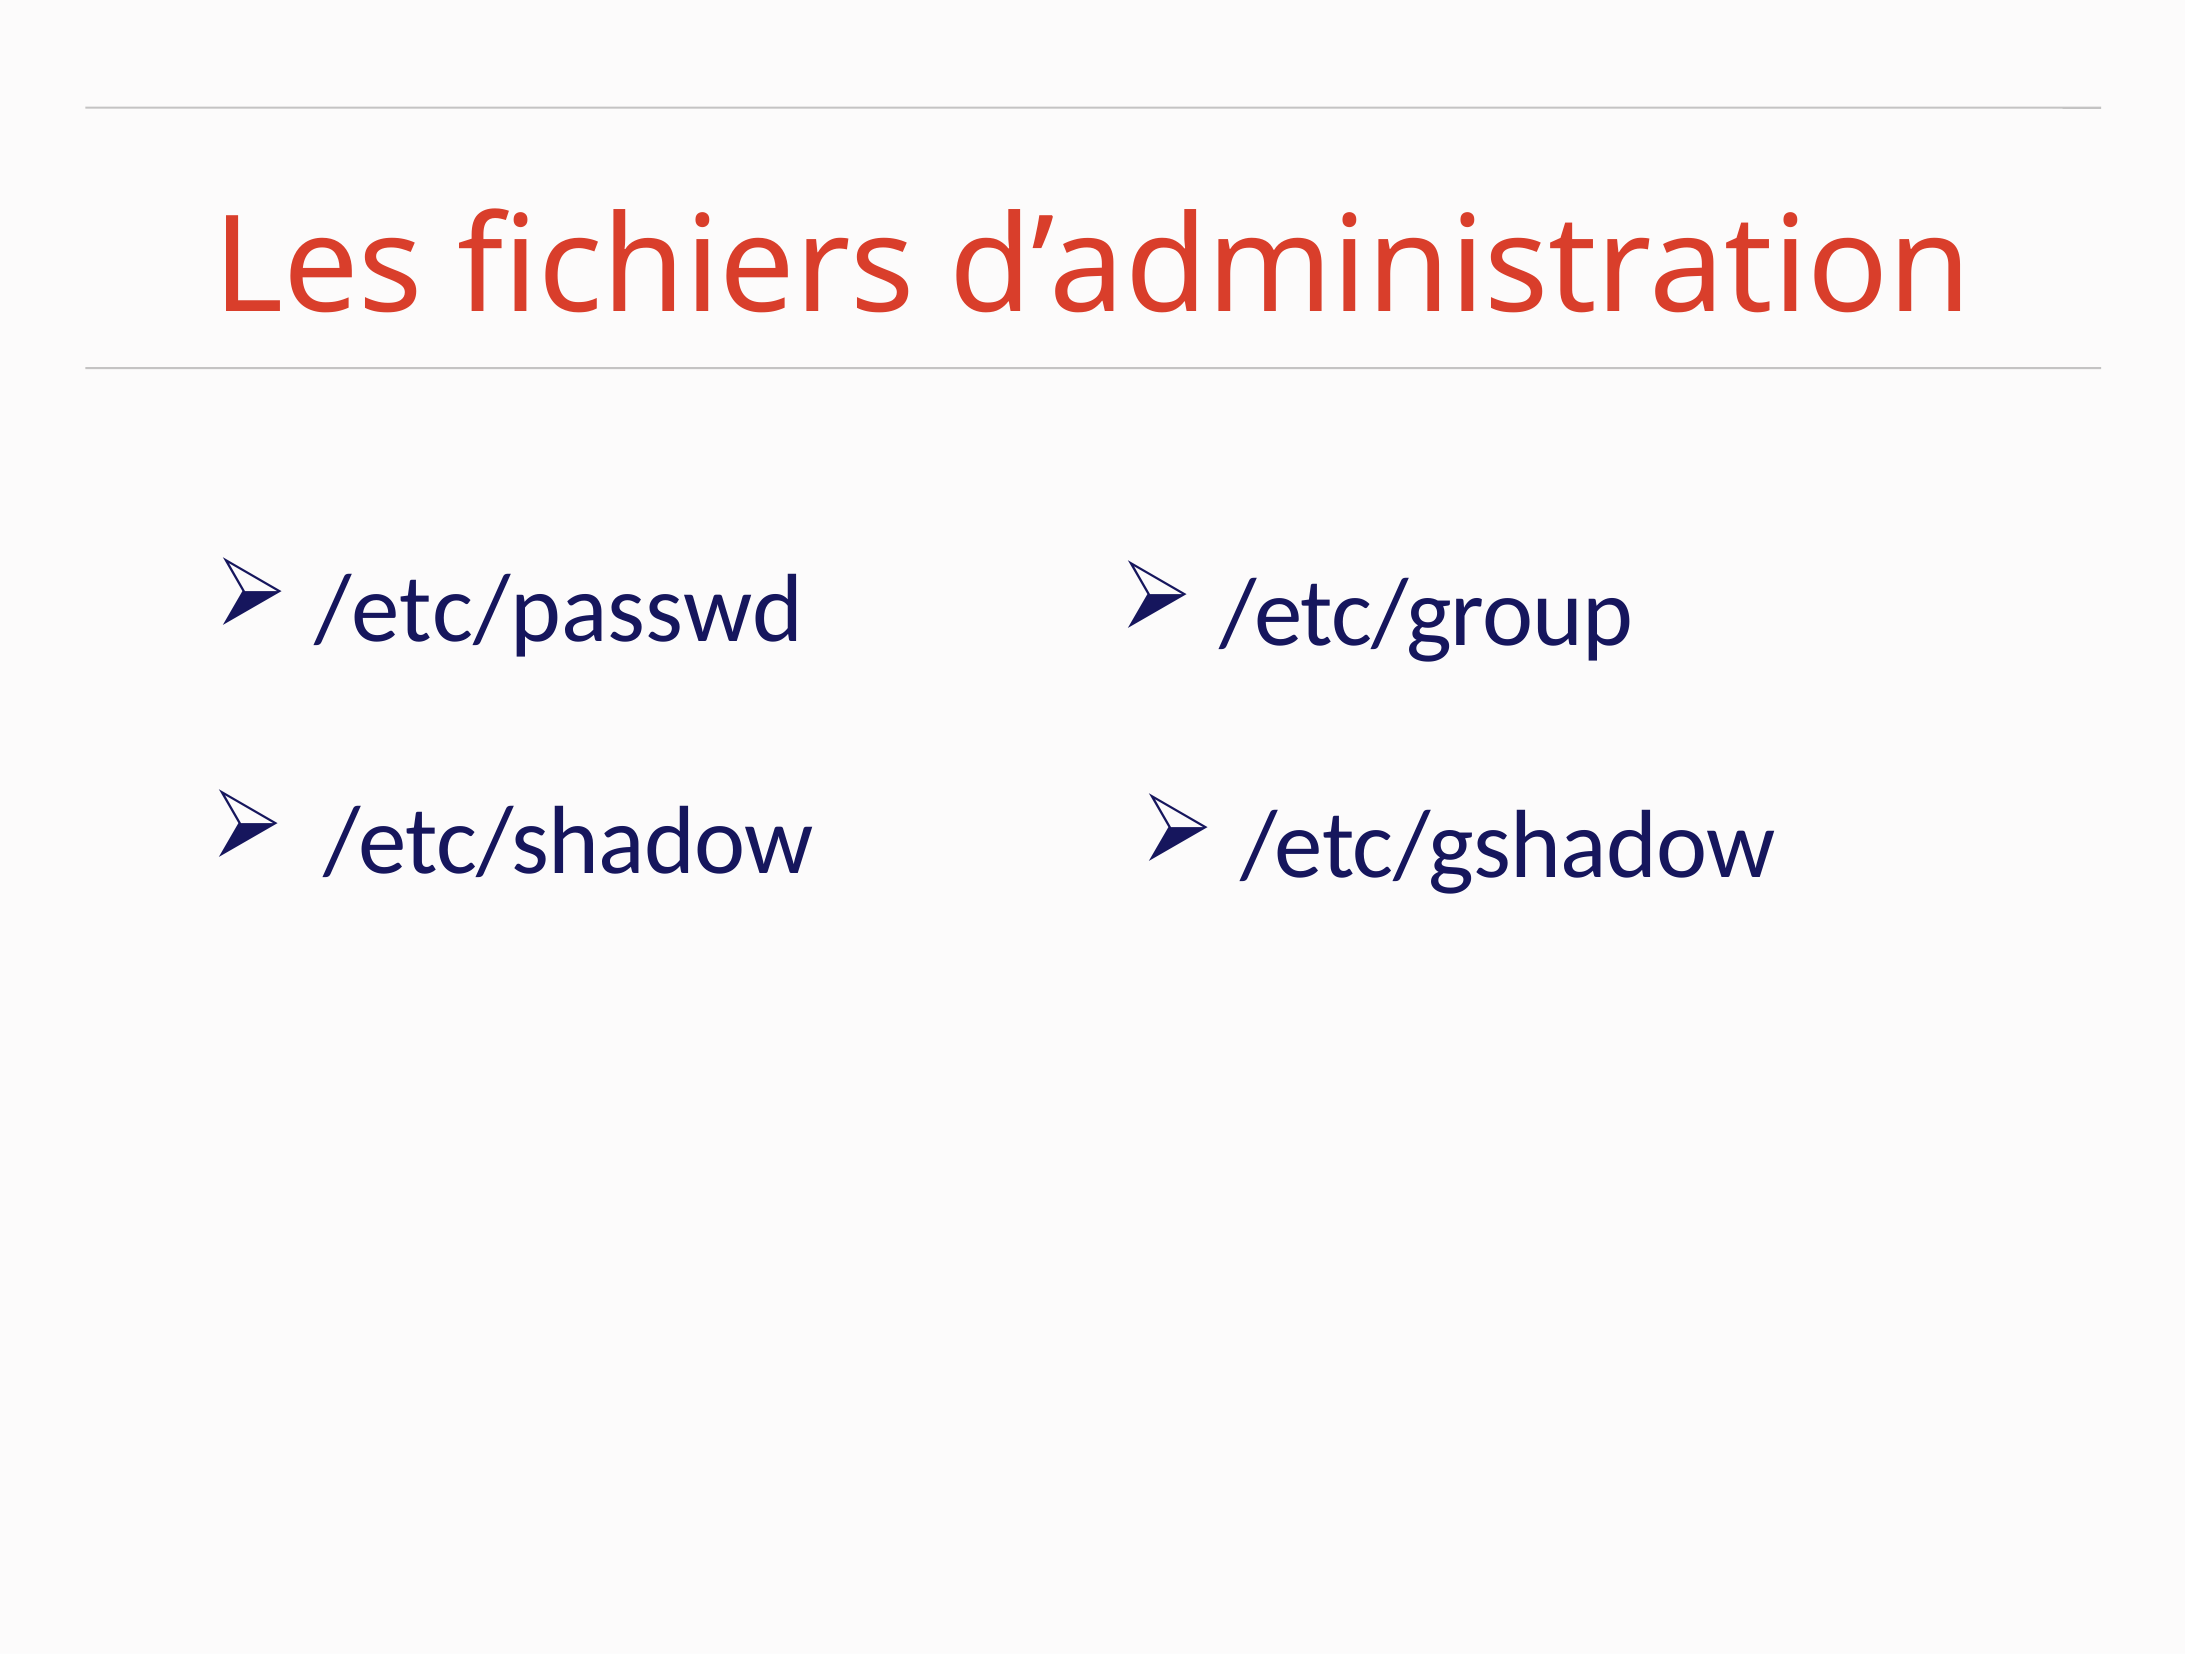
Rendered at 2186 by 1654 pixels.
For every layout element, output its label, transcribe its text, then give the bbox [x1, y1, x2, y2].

text_box /etc/passwd [179, 542, 837, 661]
text_box /etc/gshadow [1078, 778, 1837, 897]
text_box /etc/shadow [156, 774, 867, 893]
text_box /etc/group [1078, 546, 1674, 665]
text_box Les fichiers d’administration [203, 184, 1982, 351]
